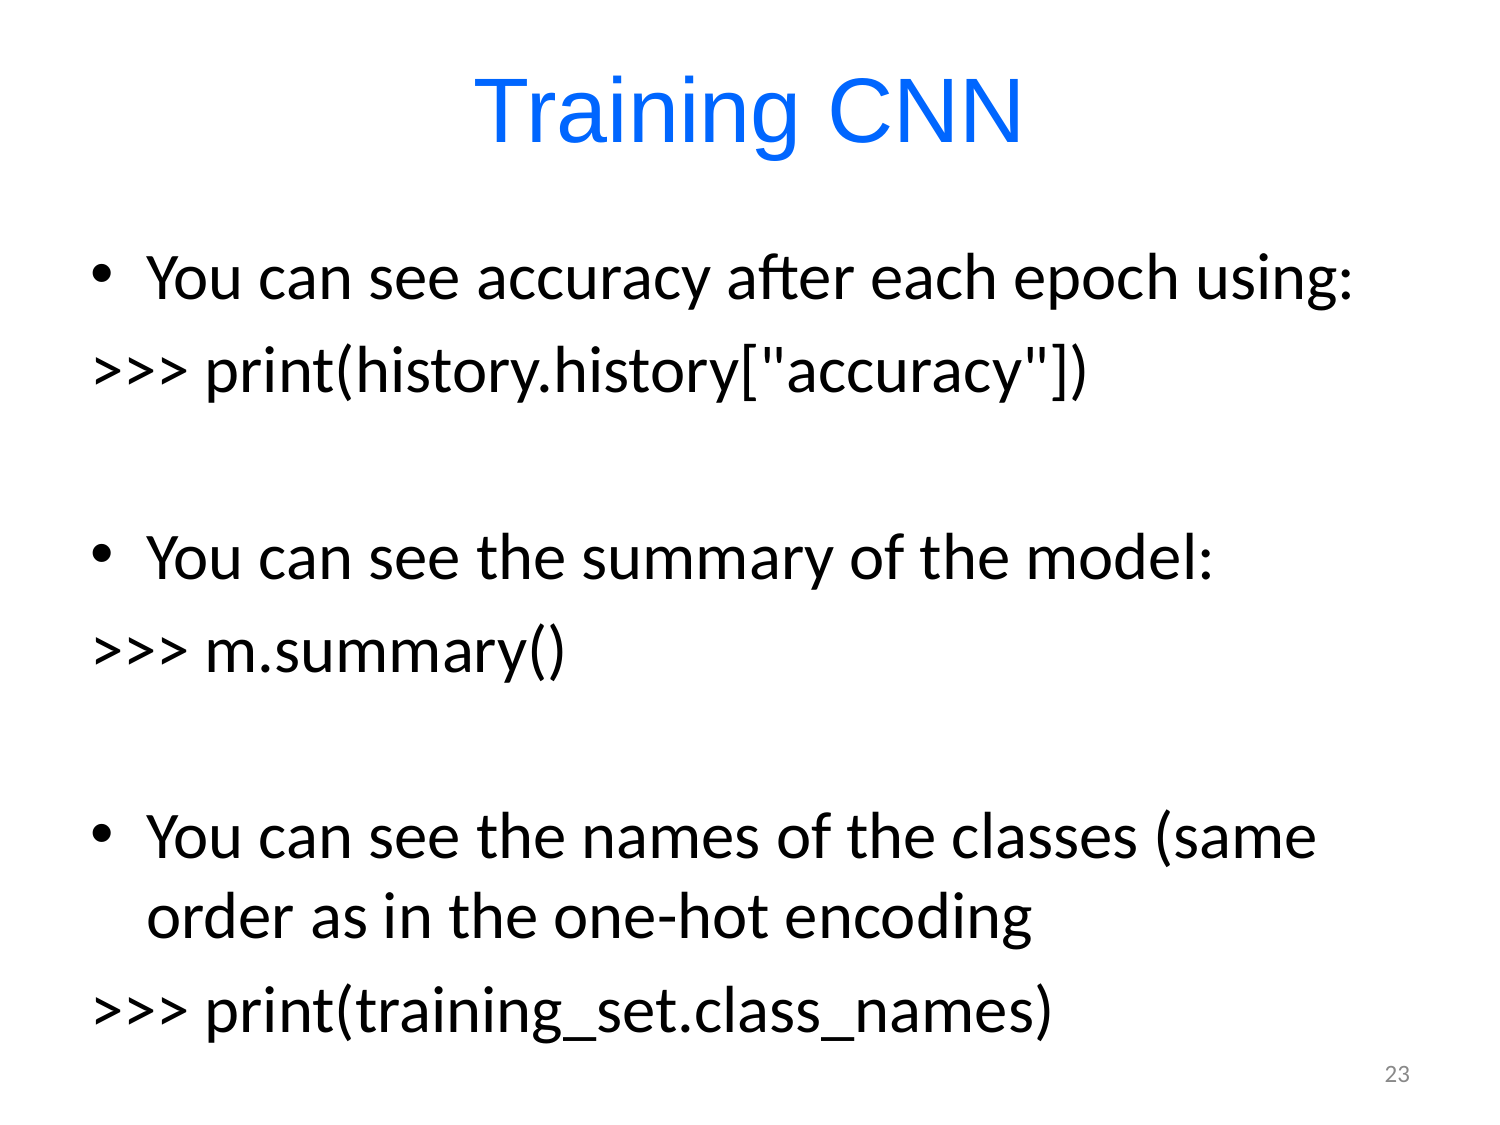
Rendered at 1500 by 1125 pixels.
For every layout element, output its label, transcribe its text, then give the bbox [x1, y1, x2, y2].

slide_number 23 [1074, 1042, 1425, 1103]
title Training CNN [75, 12, 1425, 200]
list You can see accuracy after each epoch using: >>> print(history.history["accuracy"]) You can see the summary of the model: >>> m.summary() You can see the names of the classes (same order as in the one-hot encoding >>> print(training_set.class_names) [75, 224, 1425, 1075]
